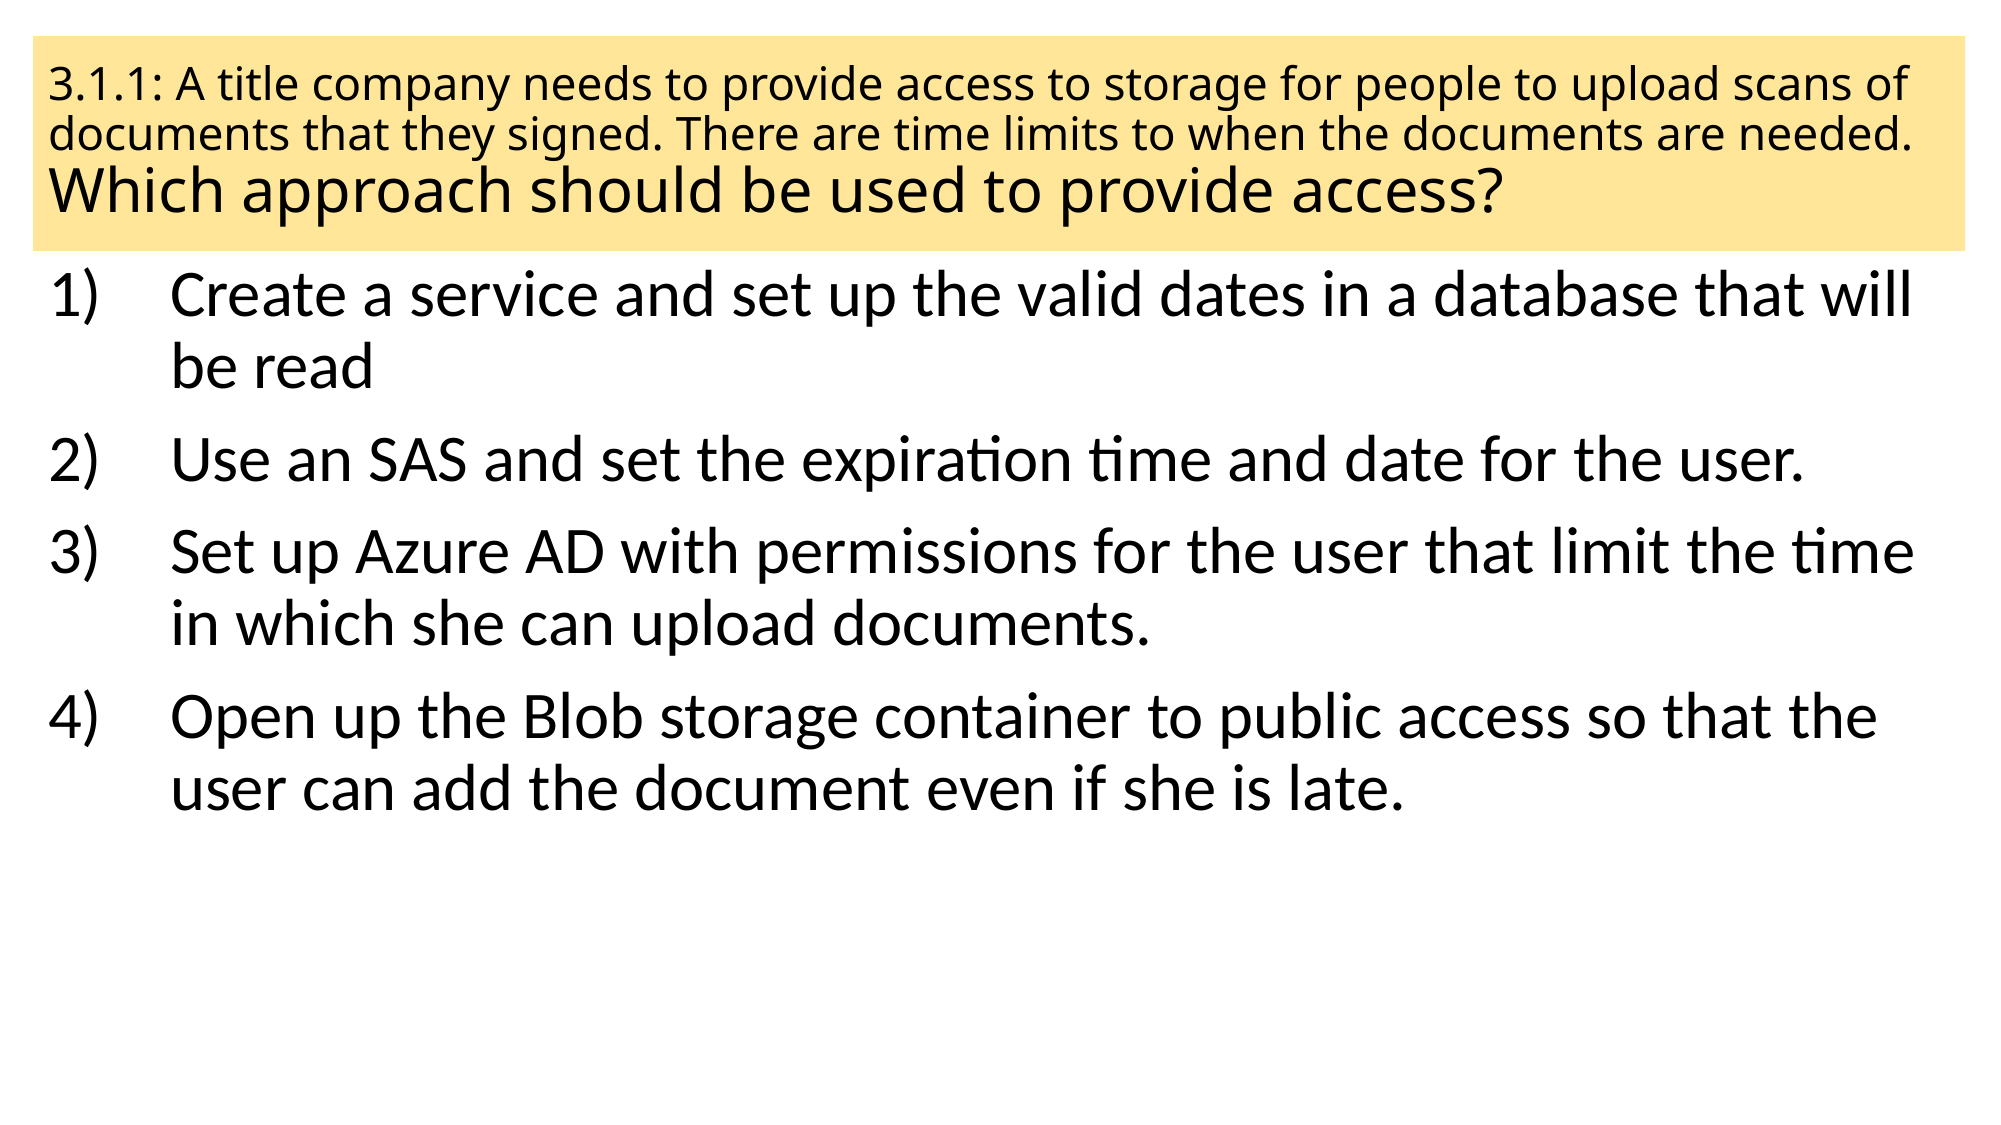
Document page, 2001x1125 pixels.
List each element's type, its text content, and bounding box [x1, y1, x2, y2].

list Create a service and set up the valid dates in a database that will be read Use an SAS and set the expiration time and date for the user. Set up Azure AD with permissions for the user that limit the time in which she can upload documents. Open up the Blob storage container to public access so that the user can add the document even if she is late. [33, 250, 1966, 1092]
title 3.1.1: A title company needs to provide access to storage for people to upload scans of documents that they signed. There are time limits to when the documents are needed. Which approach should be used to provide access? [33, 36, 1966, 250]
